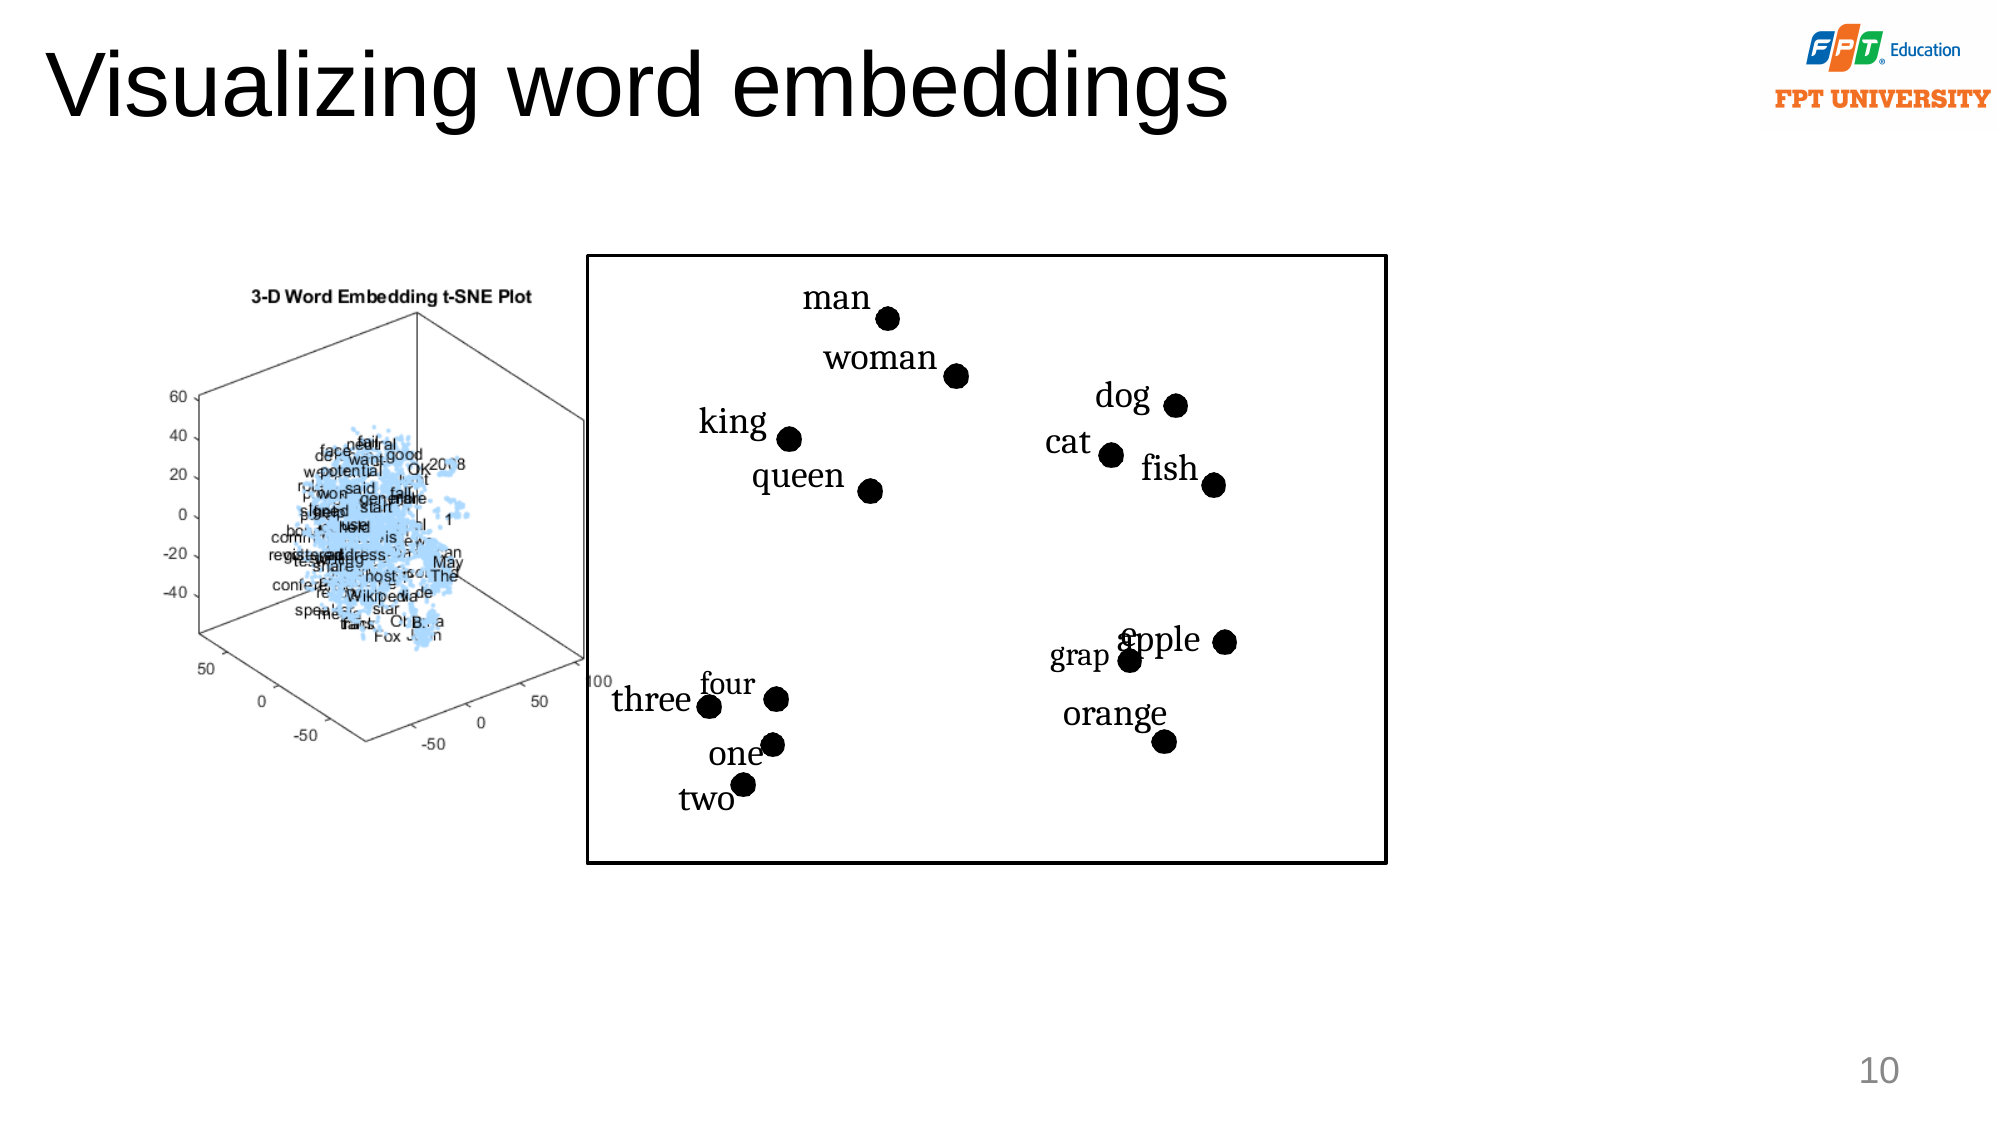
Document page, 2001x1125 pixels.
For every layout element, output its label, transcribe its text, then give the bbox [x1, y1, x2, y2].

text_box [1117, 629, 1238, 674]
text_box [696, 686, 789, 798]
picture [1200, 472, 1226, 498]
title Visualizing word embeddings [42, 22, 1295, 213]
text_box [776, 306, 969, 504]
text_box [587, 255, 1387, 864]
slide_number 10 [1440, 1046, 1900, 1103]
picture [1098, 442, 1124, 468]
picture [27, 273, 730, 800]
picture [1760, 0, 1999, 131]
picture [1162, 392, 1188, 418]
picture [1151, 728, 1177, 754]
